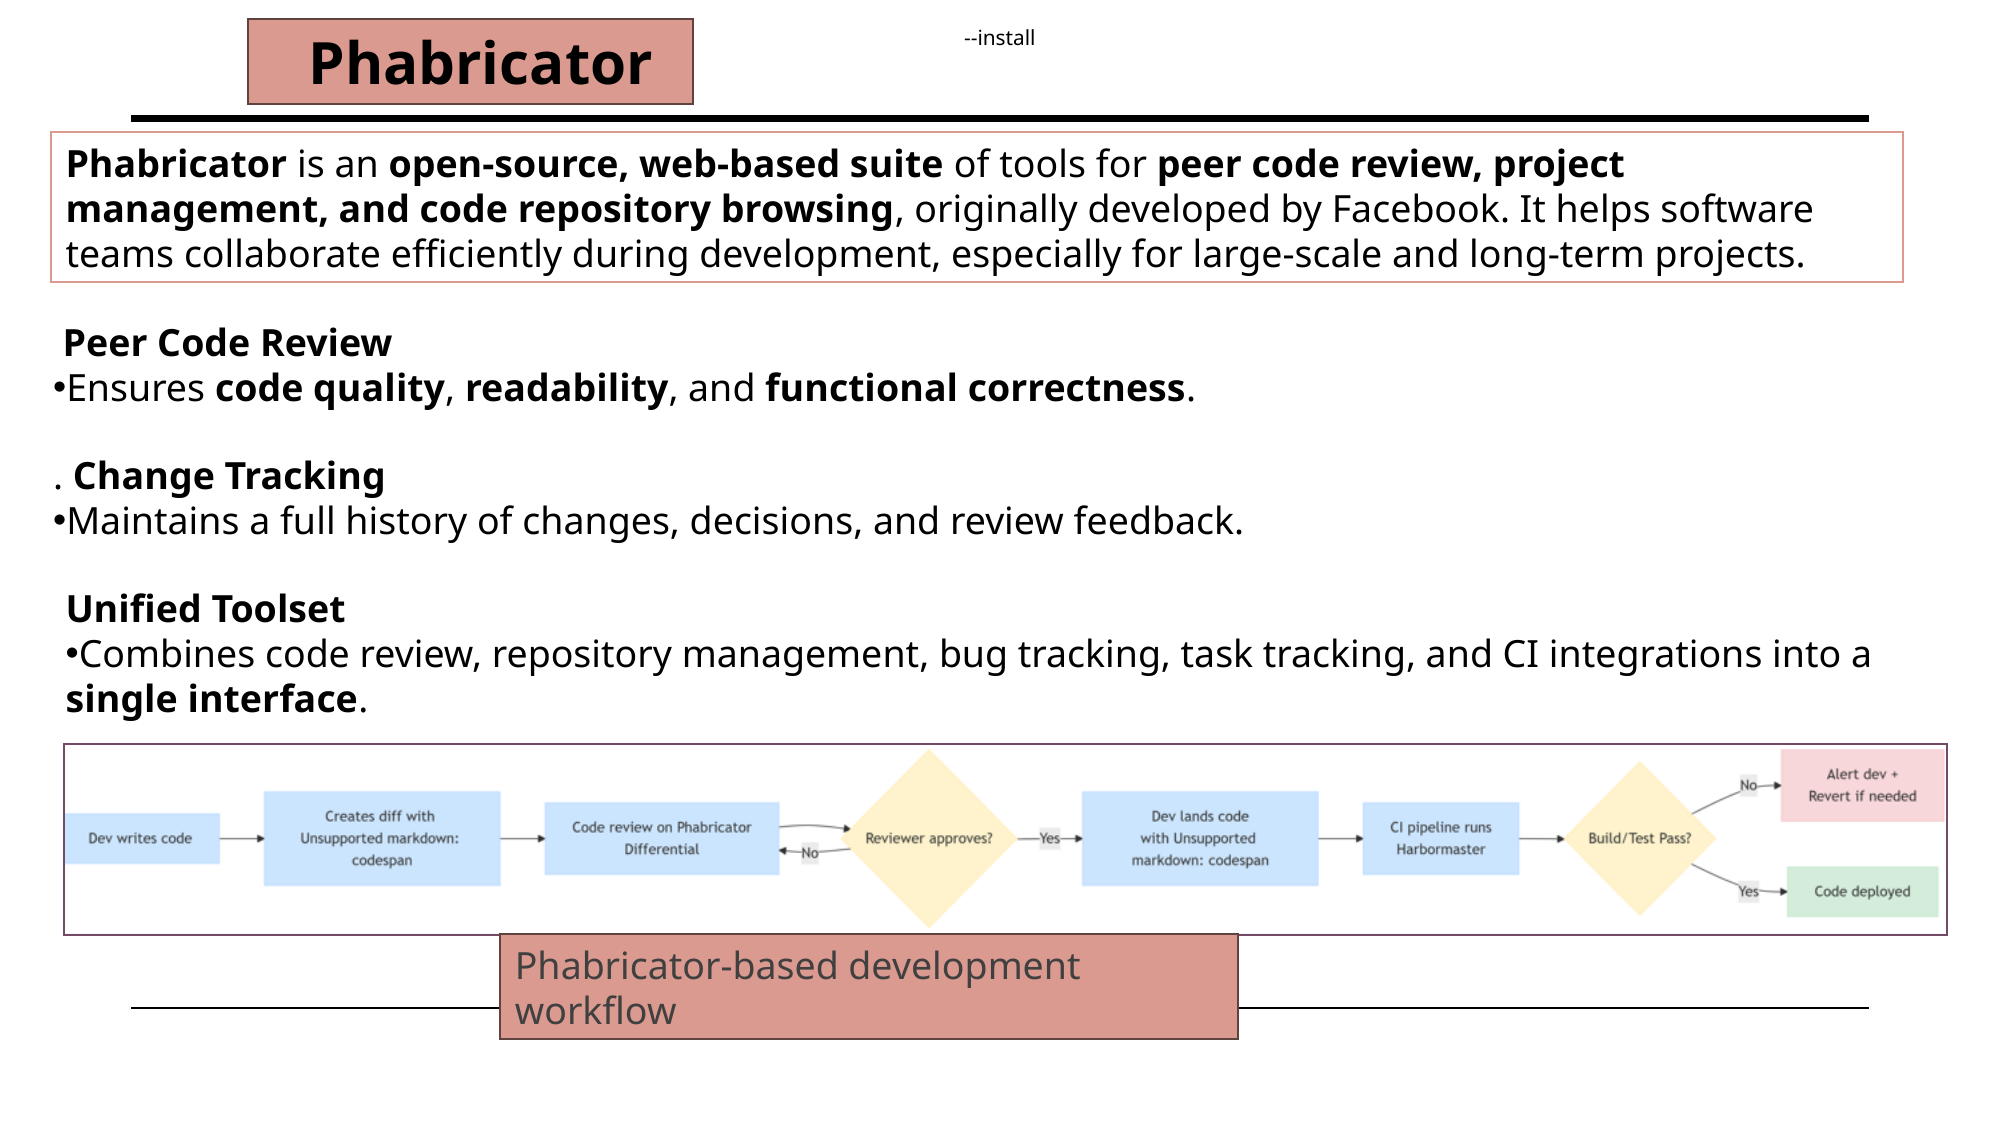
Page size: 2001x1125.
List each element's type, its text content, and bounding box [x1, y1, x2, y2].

text_box Phabricator-based development workflow [499, 935, 1239, 1040]
text_box Unified Toolset Combines code review, repository management, bug tracking, task tracking, and CI integrations into a single interface. [50, 577, 1903, 728]
text_box Peer Code Review Ensures code quality, readability, and functional correctness. [38, 311, 1610, 416]
text_box Phabricator is an open-source, web-based suite of tools for peer code review, project management, and code repository browsing, originally developed by Facebook. It helps software teams collaborate efficiently during development, especially for large-scale and long-term projects. [50, 131, 1904, 283]
text_box . Change Tracking Maintains a full history of changes, decisions, and review feedback. [38, 444, 1455, 550]
picture [65, 744, 1946, 935]
text_box --install [949, 17, 1051, 58]
text_box Phabricator [247, 18, 694, 105]
